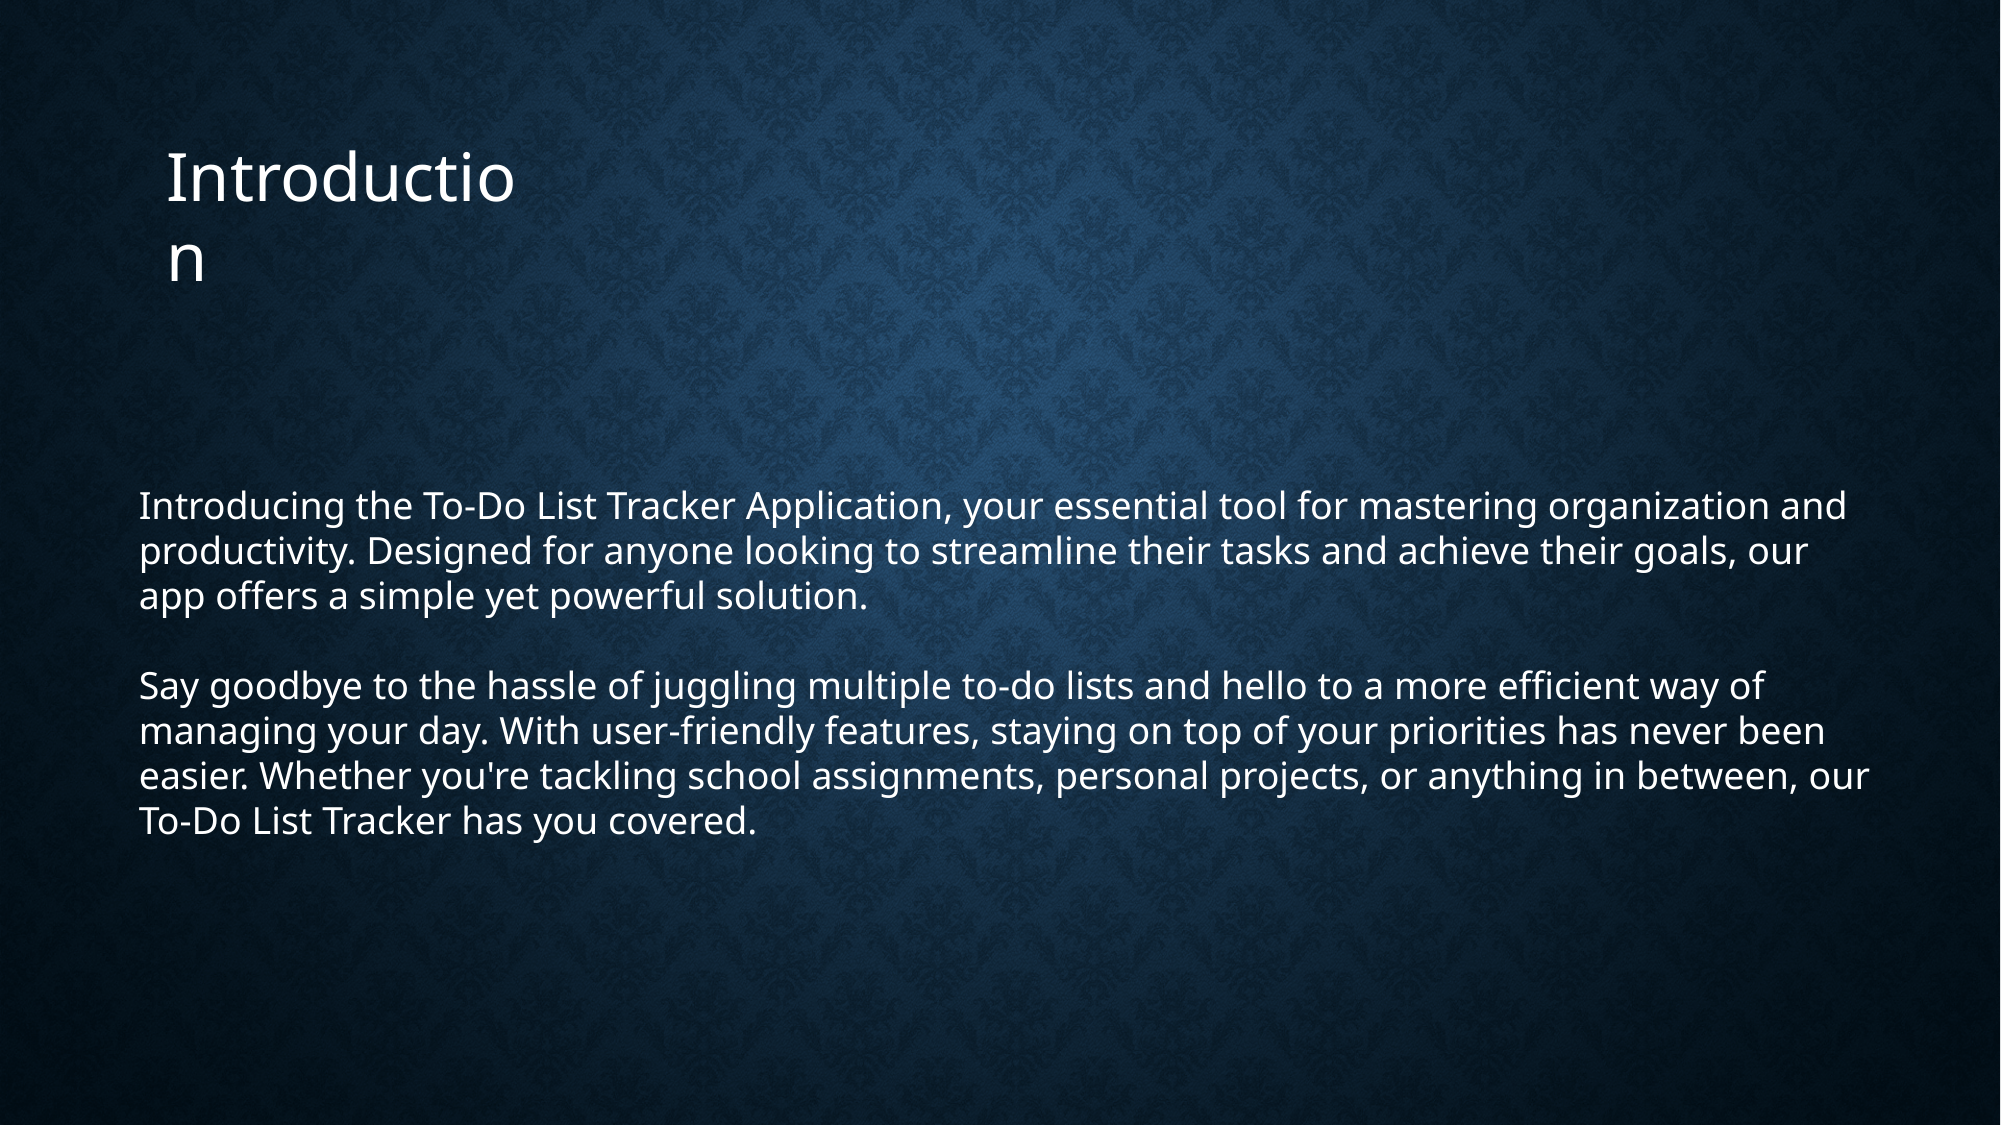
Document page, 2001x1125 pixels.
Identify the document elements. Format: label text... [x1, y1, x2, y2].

text_box Introduction [151, 126, 561, 302]
text_box Introducing the To-Do List Tracker Application, your essential tool for mastering organization and productivity. Designed for anyone looking to streamline their tasks and achieve their goals, our app offers a simple yet powerful solution. Say goodbye to the hassle of juggling multiple to-do lists and hello to a more efficient way of managing your day. With user-friendly features, staying on top of your priorities has never been easier. Whether you're tackling school assignments, personal projects, or anything in between, our To-Do List Tracker has you covered. [123, 474, 1898, 850]
